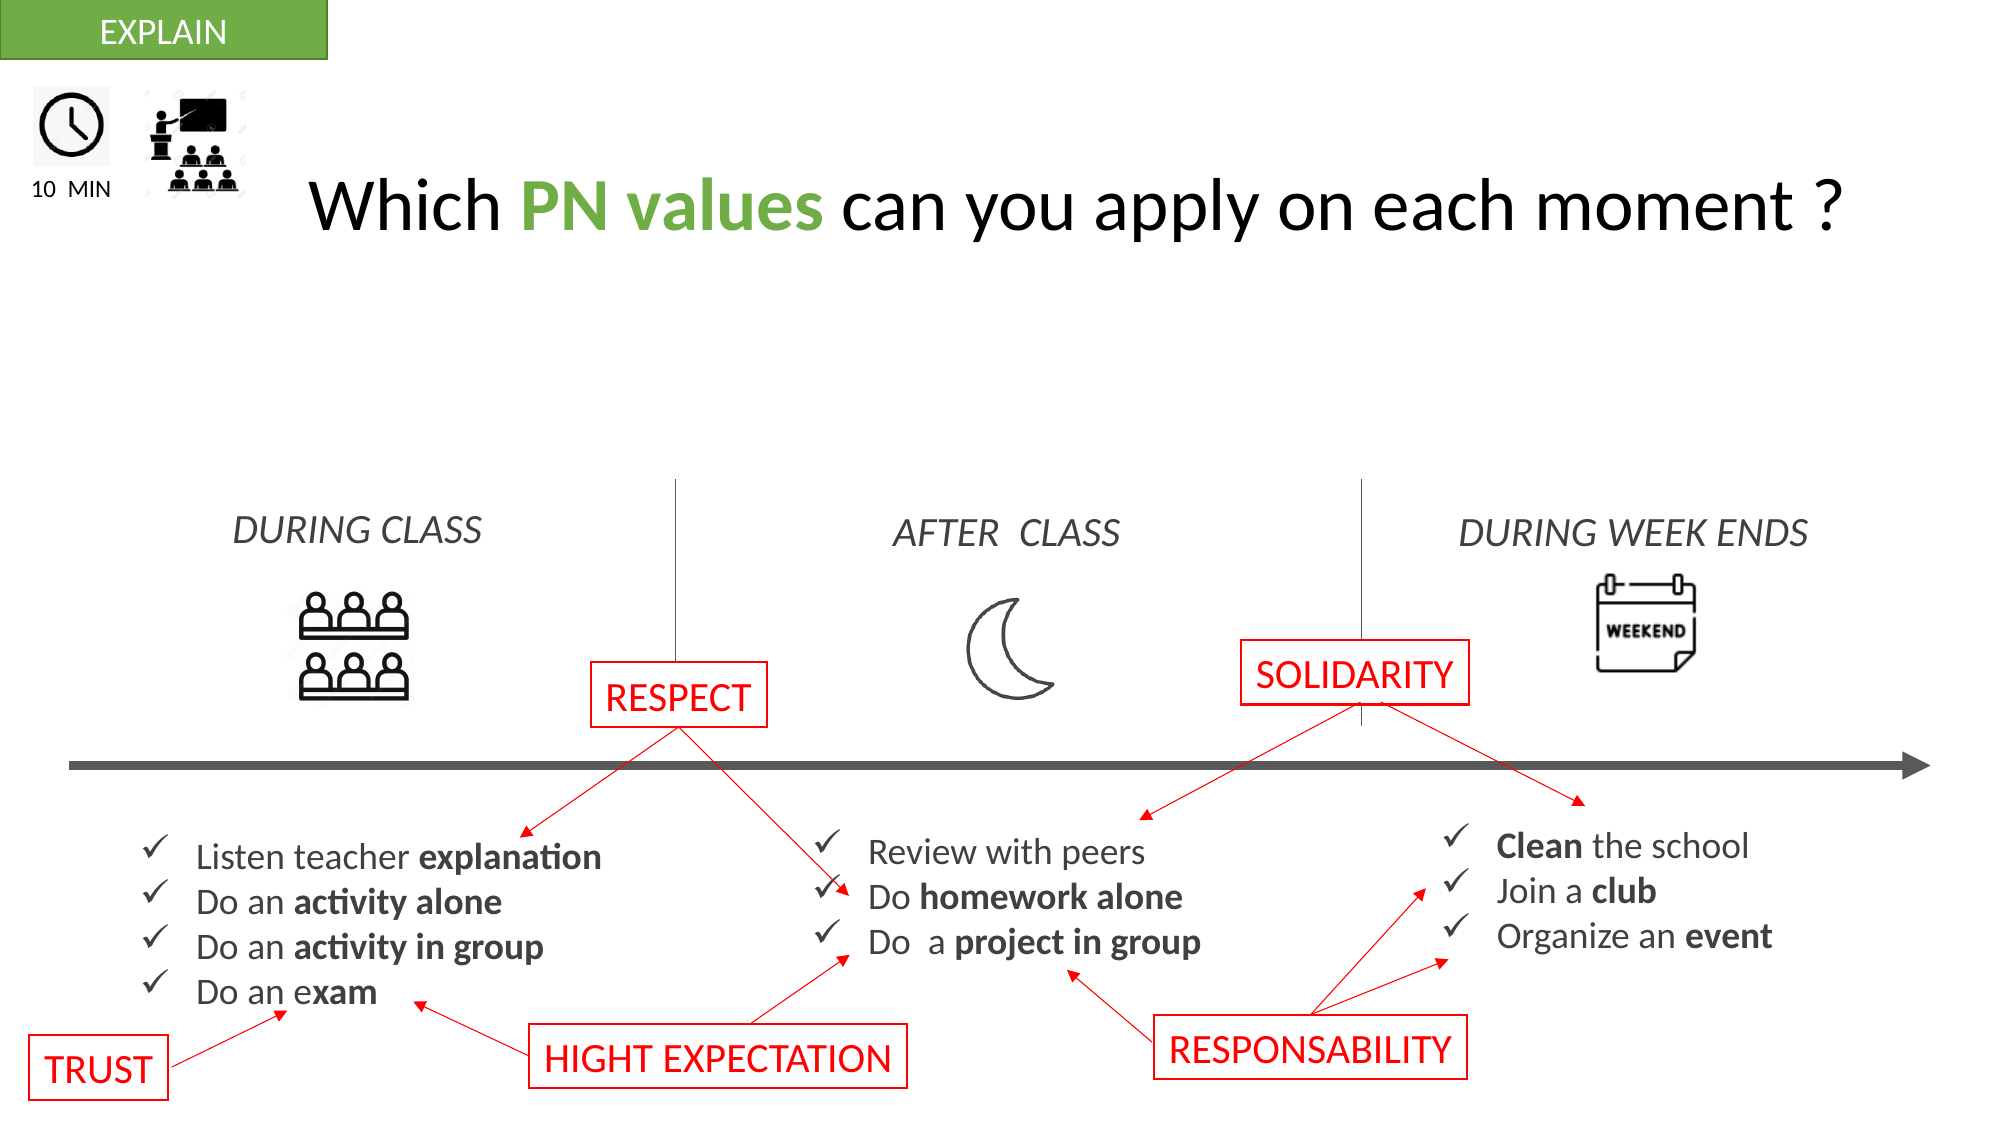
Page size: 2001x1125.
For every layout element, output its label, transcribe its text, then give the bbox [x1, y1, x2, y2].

text_box SOLIDARITY [1362, 639, 1470, 706]
text_box DURING CLASS [211, 494, 504, 559]
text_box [750, 954, 850, 1024]
text_box Review with peers Do homework alone Do a project in group [797, 820, 1337, 970]
picture [960, 583, 1070, 709]
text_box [1066, 971, 1152, 1043]
text_box RESPECT [590, 661, 675, 727]
text_box 10 MIN [16, 164, 127, 210]
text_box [413, 1001, 528, 1057]
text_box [171, 1010, 288, 1068]
picture [1570, 540, 1718, 703]
picture [145, 90, 246, 199]
picture [287, 586, 414, 706]
text_box Listen teacher explanation Do an activity alone Do an activity in group Do an exam [124, 824, 665, 1020]
text_box RESPONSABILITY [1153, 1014, 1468, 1080]
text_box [1310, 889, 1426, 959]
text_box Clean the school Join a club Organize an event [1425, 813, 1966, 964]
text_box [1310, 959, 1449, 1015]
text_box EXPLAIN [0, 0, 328, 60]
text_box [1139, 702, 1361, 821]
text_box HIGHT EXPECTATION [528, 1023, 908, 1089]
picture [33, 86, 110, 166]
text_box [1380, 702, 1586, 807]
text_box RESPECT [676, 661, 768, 727]
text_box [678, 727, 849, 896]
text_box DURING WEEK ENDS [1412, 497, 1855, 563]
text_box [519, 727, 678, 838]
text_box Which PN values can you apply on each moment ? [293, 148, 1863, 253]
text_box AFTER CLASS [860, 497, 1153, 563]
text_box SOLIDARITY [1240, 639, 1361, 702]
text_box TRUST [28, 1034, 169, 1101]
